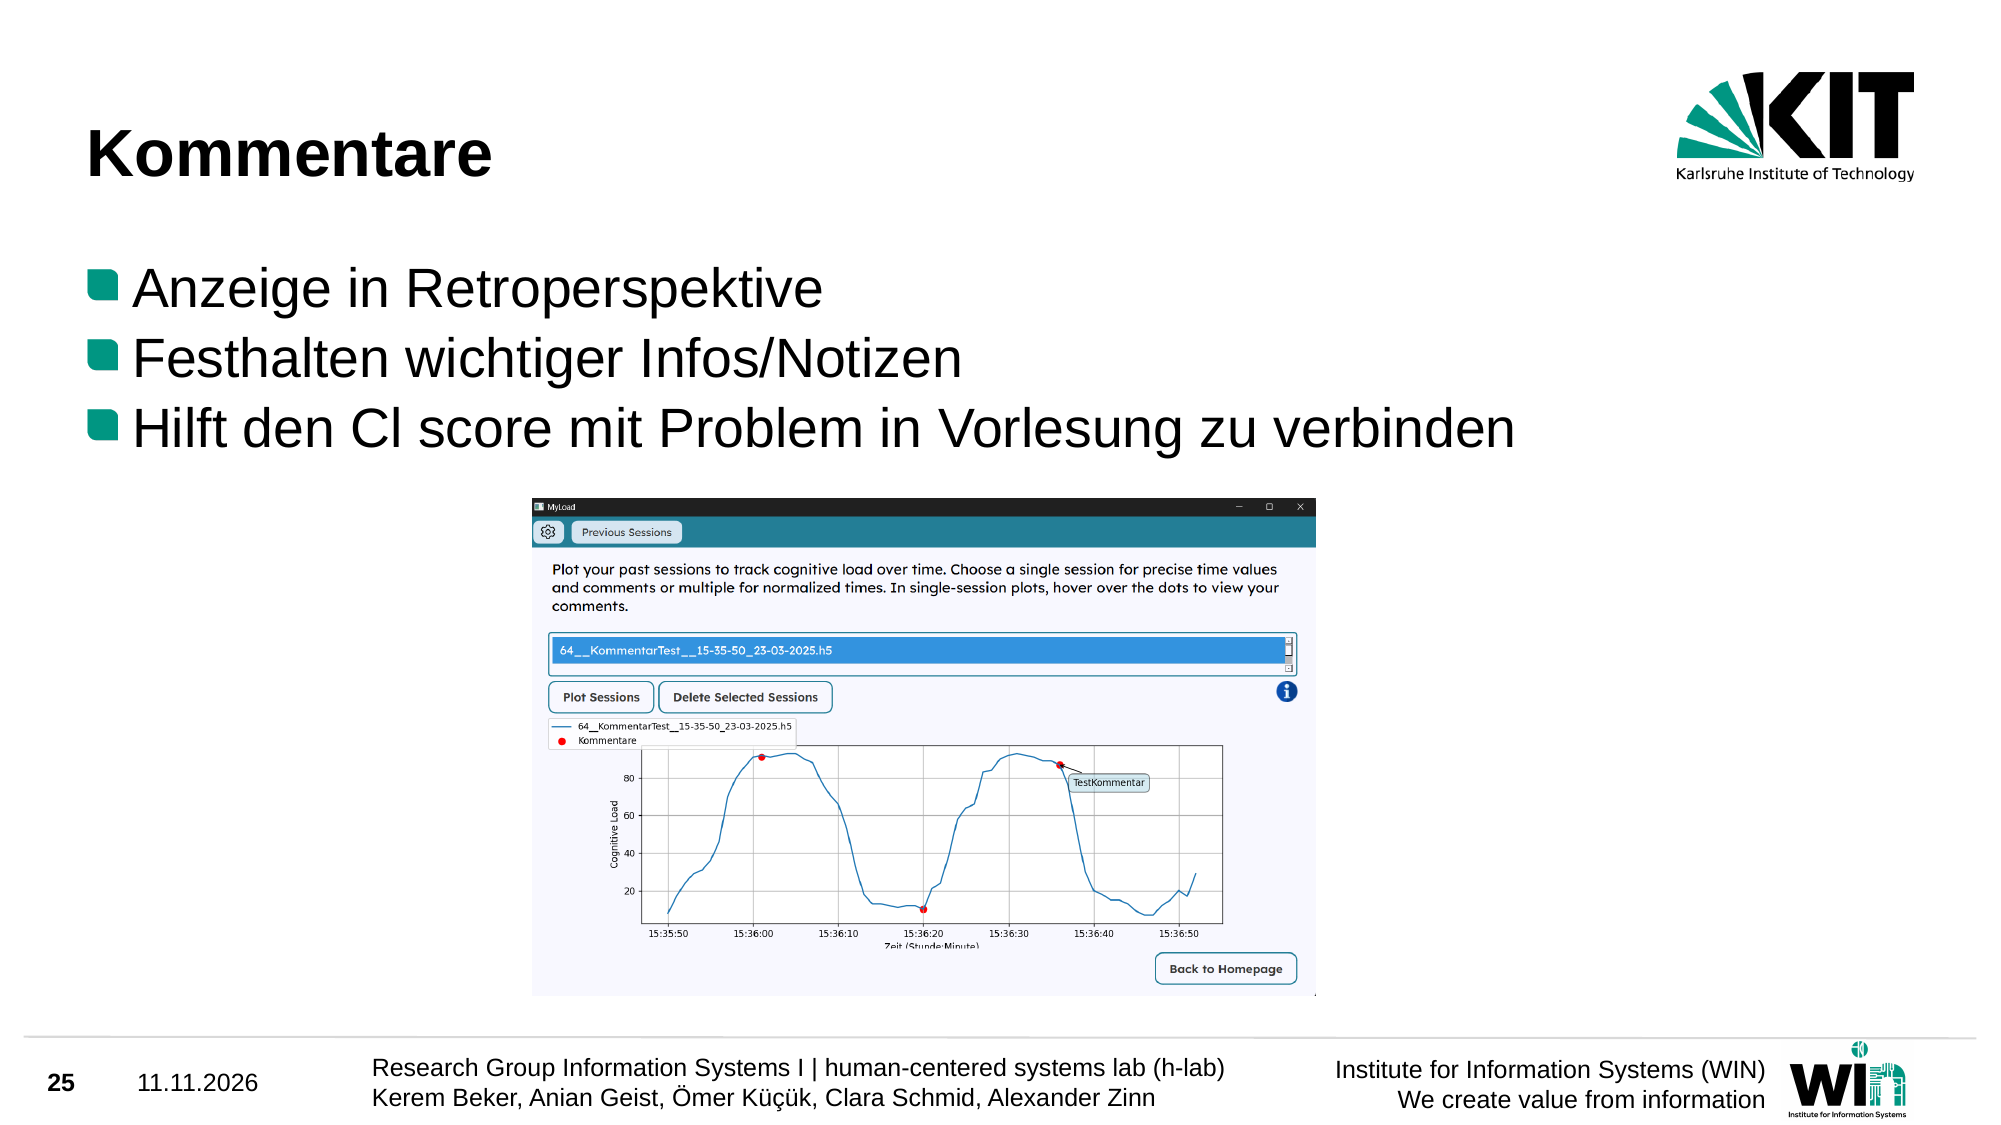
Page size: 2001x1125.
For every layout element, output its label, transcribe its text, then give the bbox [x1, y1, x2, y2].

picture [532, 498, 1316, 996]
picture [1781, 1040, 1914, 1121]
list Anzeige in Retroperspektive Festhalten wichtiger Infos/Notizen Hilft den Cl score mit Problem in Vorlesung zu verbinden [87, 259, 1913, 996]
picture [1677, 72, 1914, 182]
title Kommentare [86, 64, 1589, 191]
picture [87, 409, 118, 444]
slide_number 25 [47, 1038, 119, 1125]
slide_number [137, 1038, 362, 1125]
picture [87, 339, 118, 374]
picture [87, 269, 118, 304]
